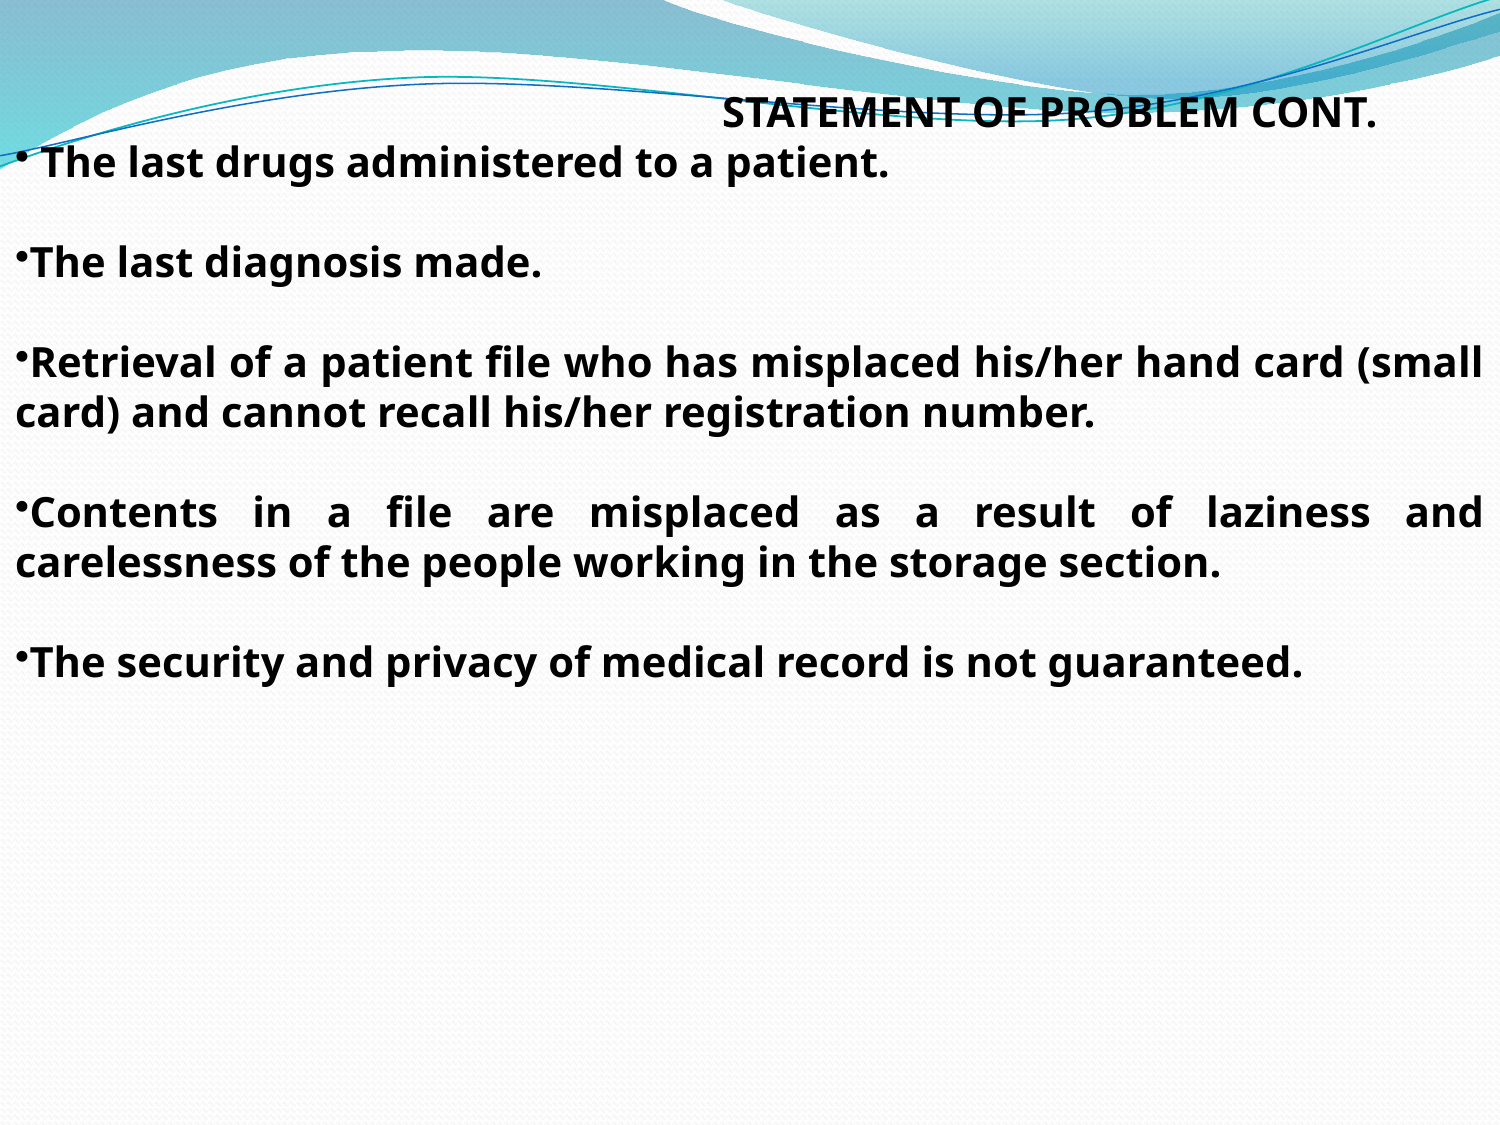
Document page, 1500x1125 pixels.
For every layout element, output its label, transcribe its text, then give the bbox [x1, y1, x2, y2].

text_box STATEMENT OF PROBLEM CONT. The last drugs administered to a patient. The last diagnosis made. Retrieval of a patient file who has misplaced his/her hand card (small card) and cannot recall his/her registration number. Contents in a file are misplaced as a result of laziness and carelessness of the people working in the storage section. The security and privacy of medical record is not guaranteed. [0, 78, 1500, 694]
